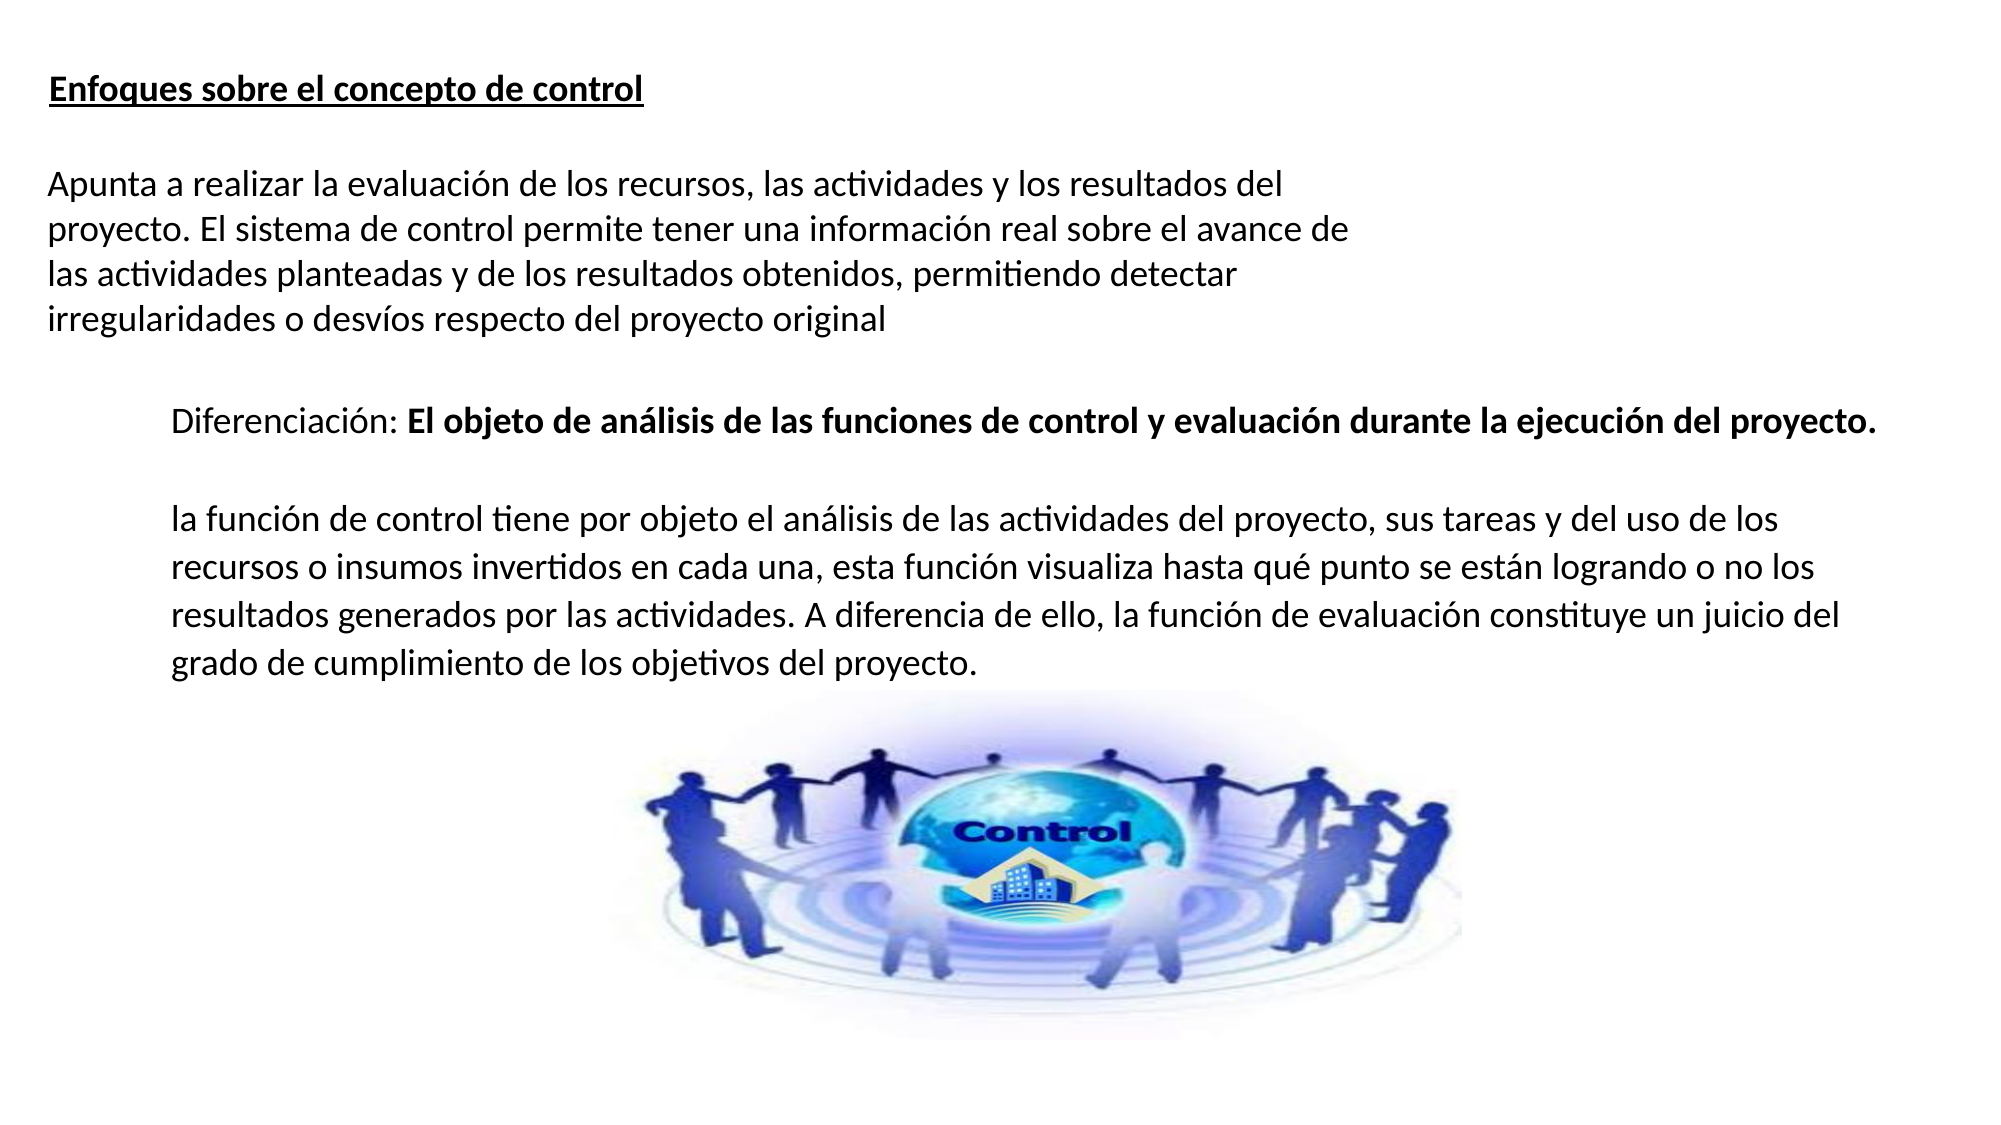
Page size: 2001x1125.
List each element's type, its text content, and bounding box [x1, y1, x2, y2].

text_box Enfoques sobre el concepto de control [0, 53, 660, 117]
text_box la función de control tiene por objeto el análisis de las actividades del proyecto, sus tareas y del uso de los recursos o insumos invertidos en cada una, esta función visualiza hasta qué punto se están logrando o no los resultados generados por las actividades. A diferencia de ello, la función de evaluación constituye un juicio del grado de cumplimiento de los objetivos del proyecto. [81, 483, 1919, 691]
text_box Diferenciación: El objeto de análisis de las funciones de control y evaluación durante la ejecución del proyecto. [81, 385, 1919, 448]
picture [582, 690, 1462, 1040]
text_box Apunta a realizar la evaluación de los recursos, las actividades y los resultados del proyecto. El sistema de control permite tener una información real sobre el avance de las actividades planteadas y de los resultados obtenidos, permitiendo detectar irregularidades o desvíos respecto del proyecto original [32, 151, 1368, 347]
